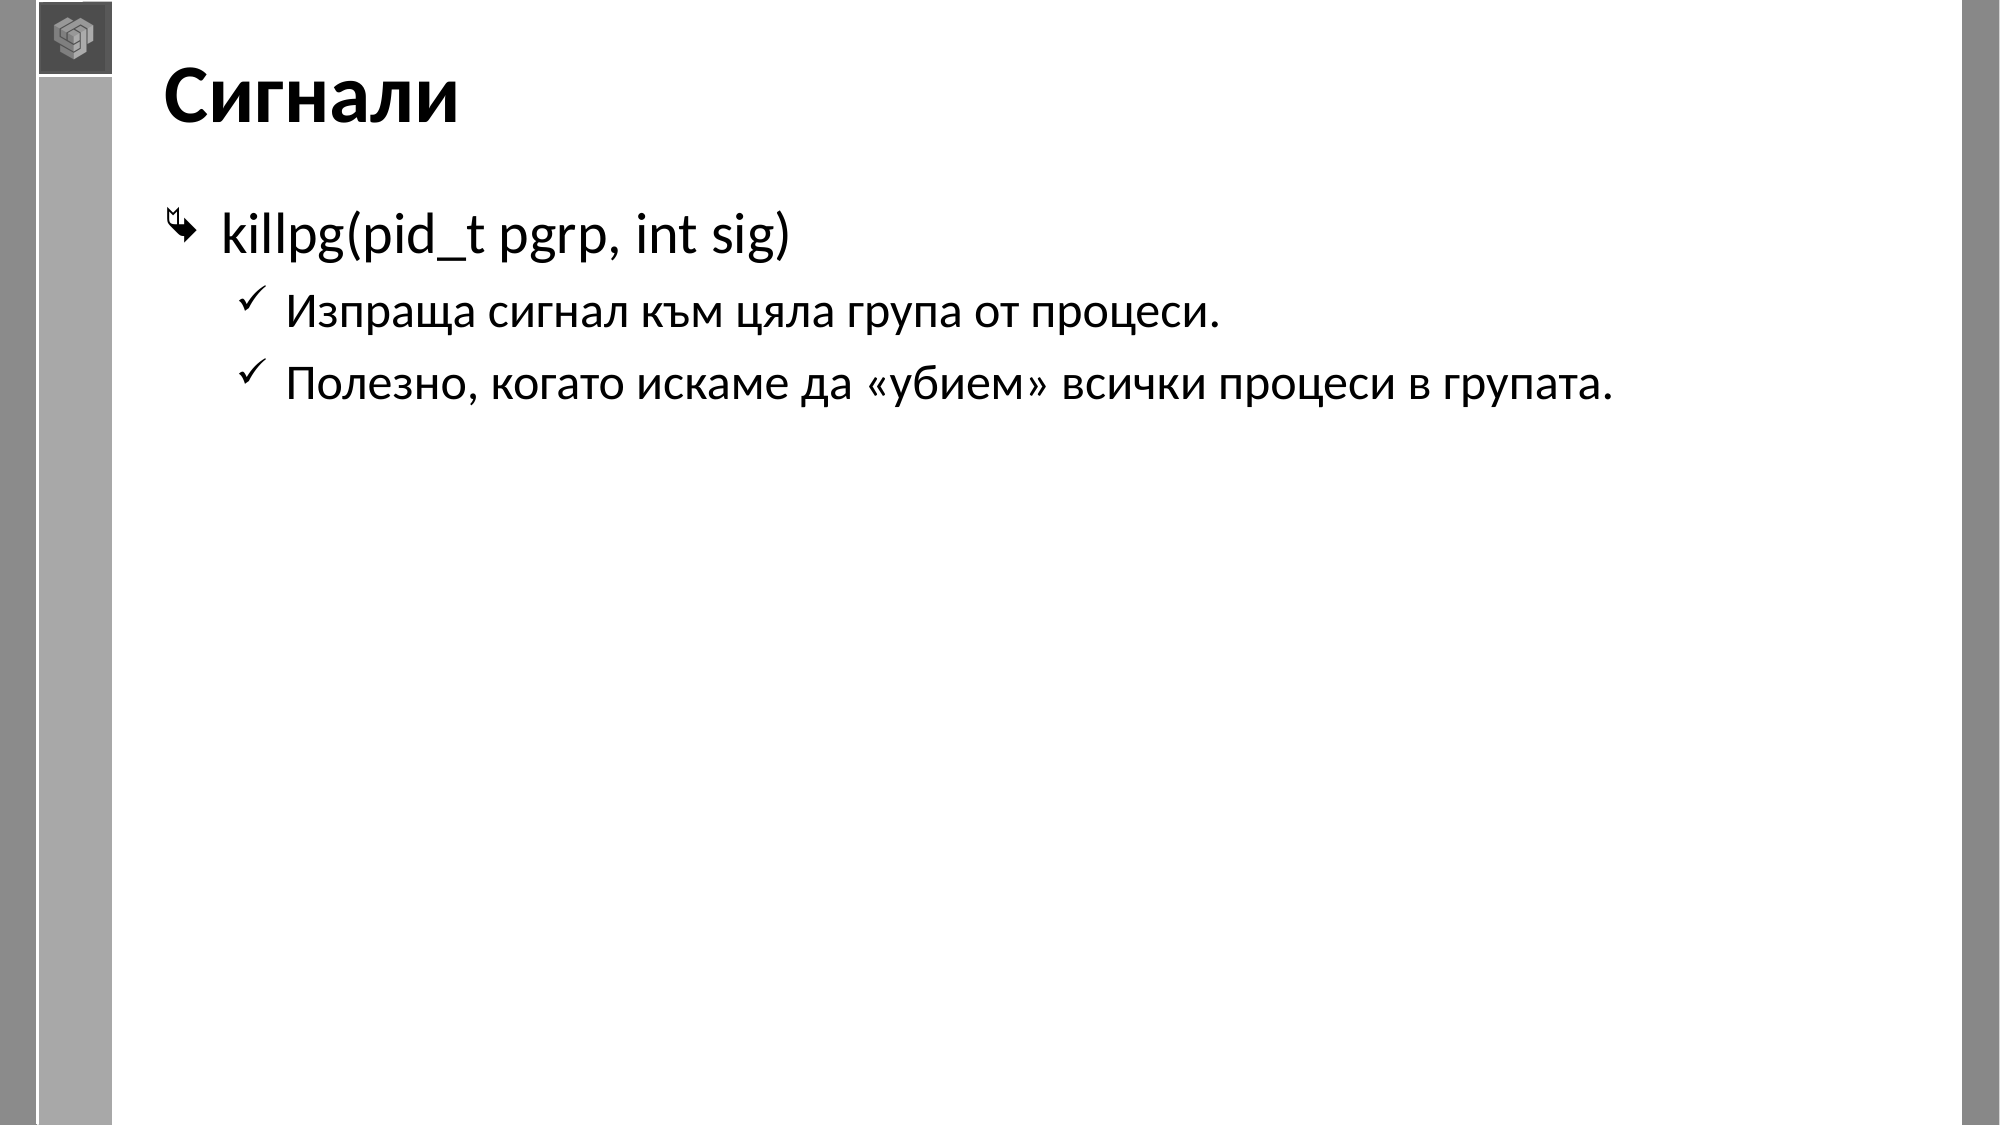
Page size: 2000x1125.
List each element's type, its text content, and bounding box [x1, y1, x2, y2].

list killpg(pid_t pgrp, int sig) Изпраща сигнал към цяла група от процеси. Полезно, когато искаме да «убием» всички процеси в групата. [149, 187, 1938, 1075]
title Сигнали [149, 29, 1938, 149]
picture [41, 5, 105, 71]
